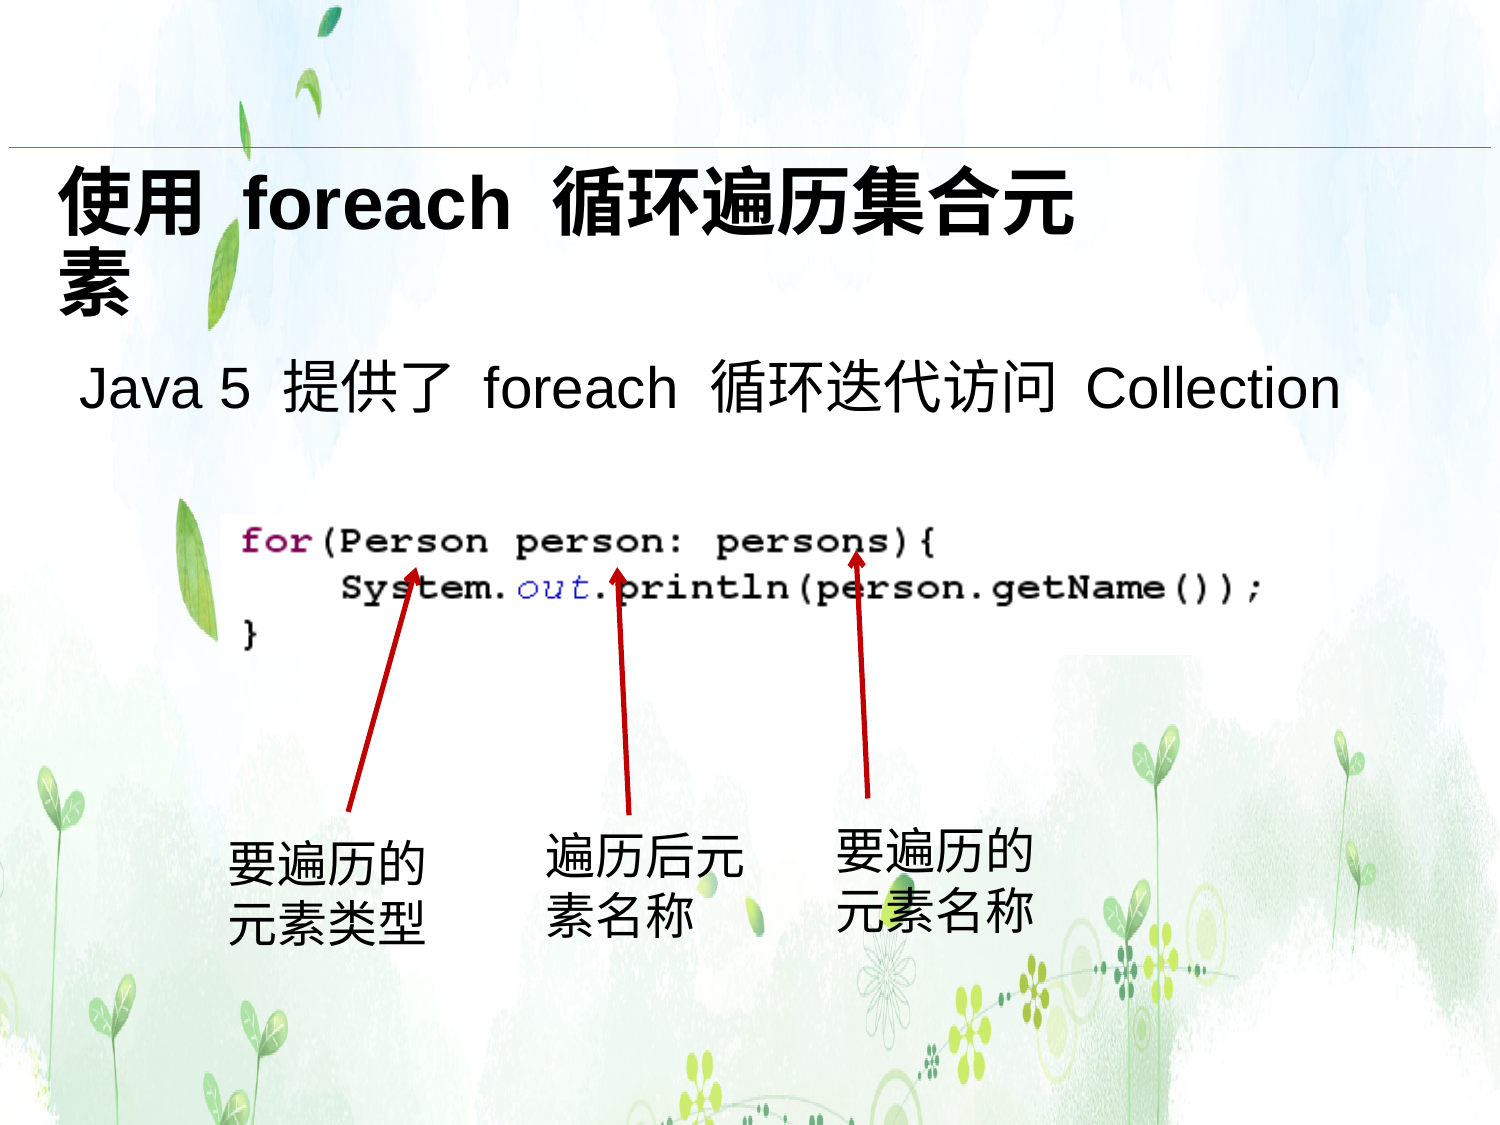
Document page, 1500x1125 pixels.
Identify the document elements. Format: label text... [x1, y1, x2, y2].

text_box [617, 567, 629, 816]
title 使用 foreach 循环遍历集合元素 [42, 183, 1154, 308]
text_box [855, 550, 868, 799]
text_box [348, 567, 417, 812]
text_box 要遍历的元素类型 [212, 824, 455, 960]
text_box 遍历后元素名称 [530, 817, 779, 952]
picture [0, 0, 1500, 1125]
list Java 5 提供了 foreach 循环迭代访问 Collection [64, 350, 1416, 452]
text_box 要遍历的元素名称 [820, 811, 1069, 947]
